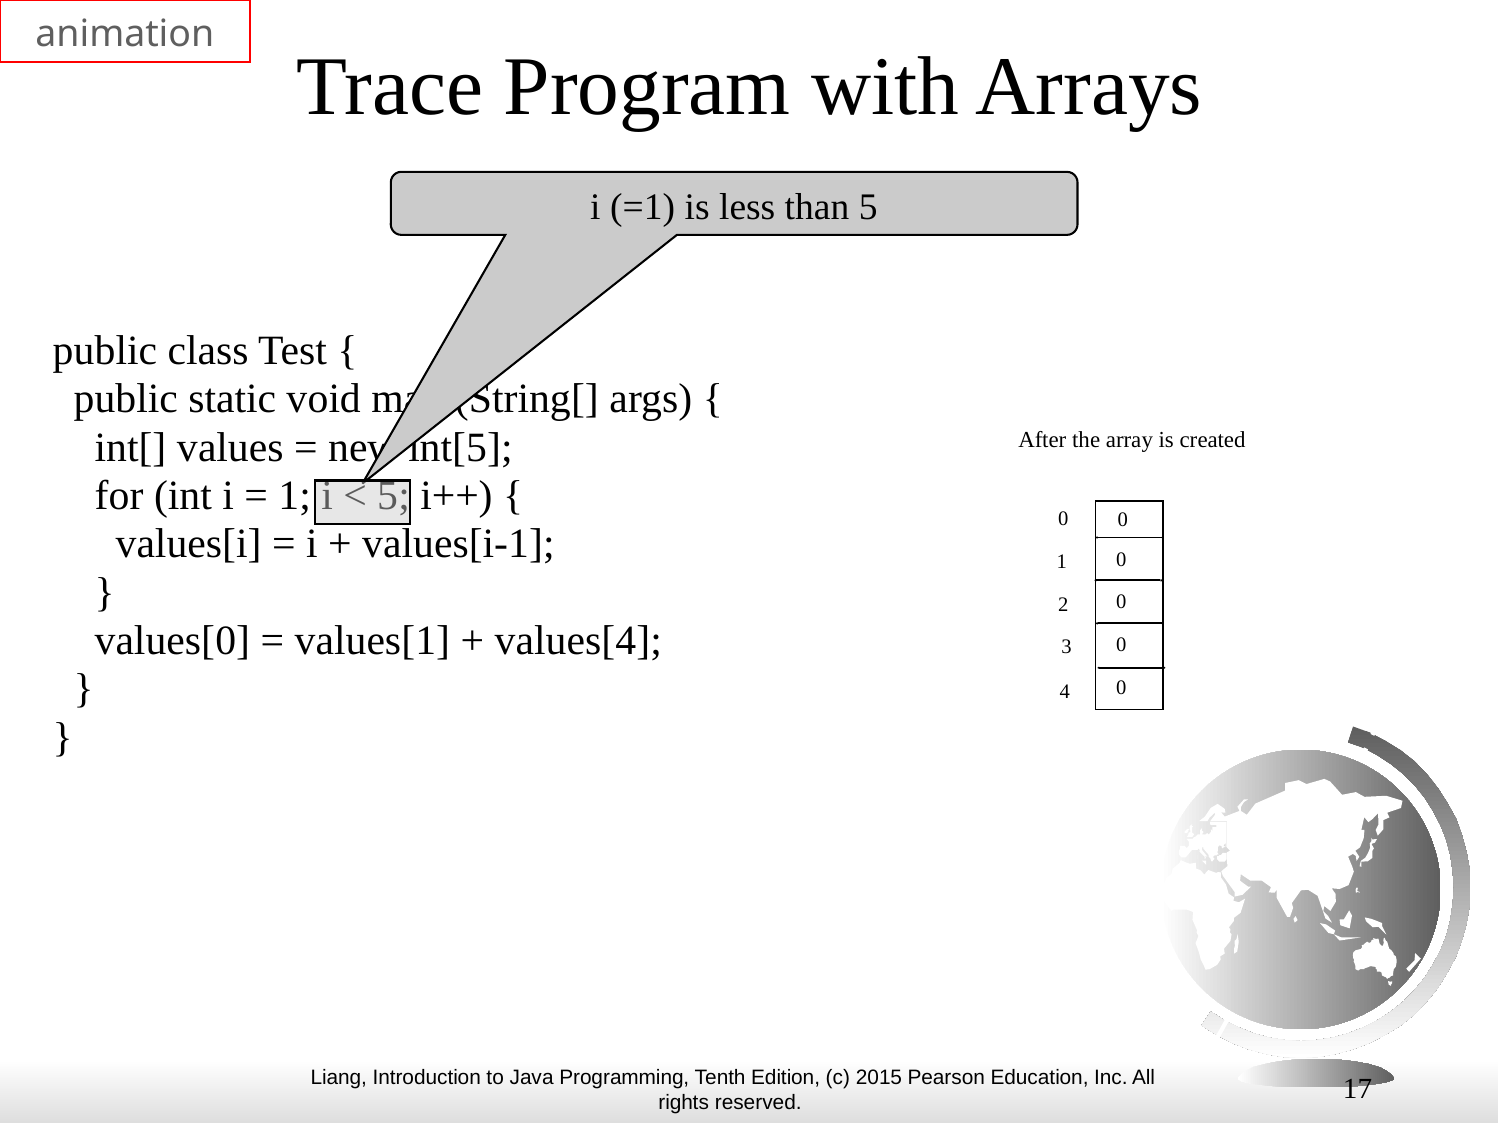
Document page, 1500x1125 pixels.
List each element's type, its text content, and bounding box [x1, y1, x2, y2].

list public class Test { public static void main(String[] args) { int[] values = new int[5]; for (int i = 1; i < 5; i++) { values[i] = i + values[i-1]; } values[0] = values[1] + values[4]; } } [37, 324, 453, 421]
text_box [957, 379, 1280, 724]
list public class Test { public static void main(String[] args) { int[] values = new int[5]; for (int i = 1; i < 5; i++) { values[i] = i + values[i-1]; } values[0] = values[1] + values[4]; } } [443, 324, 750, 421]
text_box i (=1) is less than 5 [364, 422, 441, 480]
text_box i (=1) is less than 5 [390, 171, 1078, 421]
text_box animation [0, 0, 250, 63]
text_box [315, 480, 410, 525]
slide_number 17 [1074, 1049, 1388, 1125]
title Trace Program with Arrays [112, 37, 1388, 125]
list public class Test { public static void main(String[] args) { int[] values = new int[5]; for (int i = 1; i < 5; i++) { values[i] = i + values[i-1]; } values[0] = values[1] + values[4]; } } [37, 422, 750, 788]
